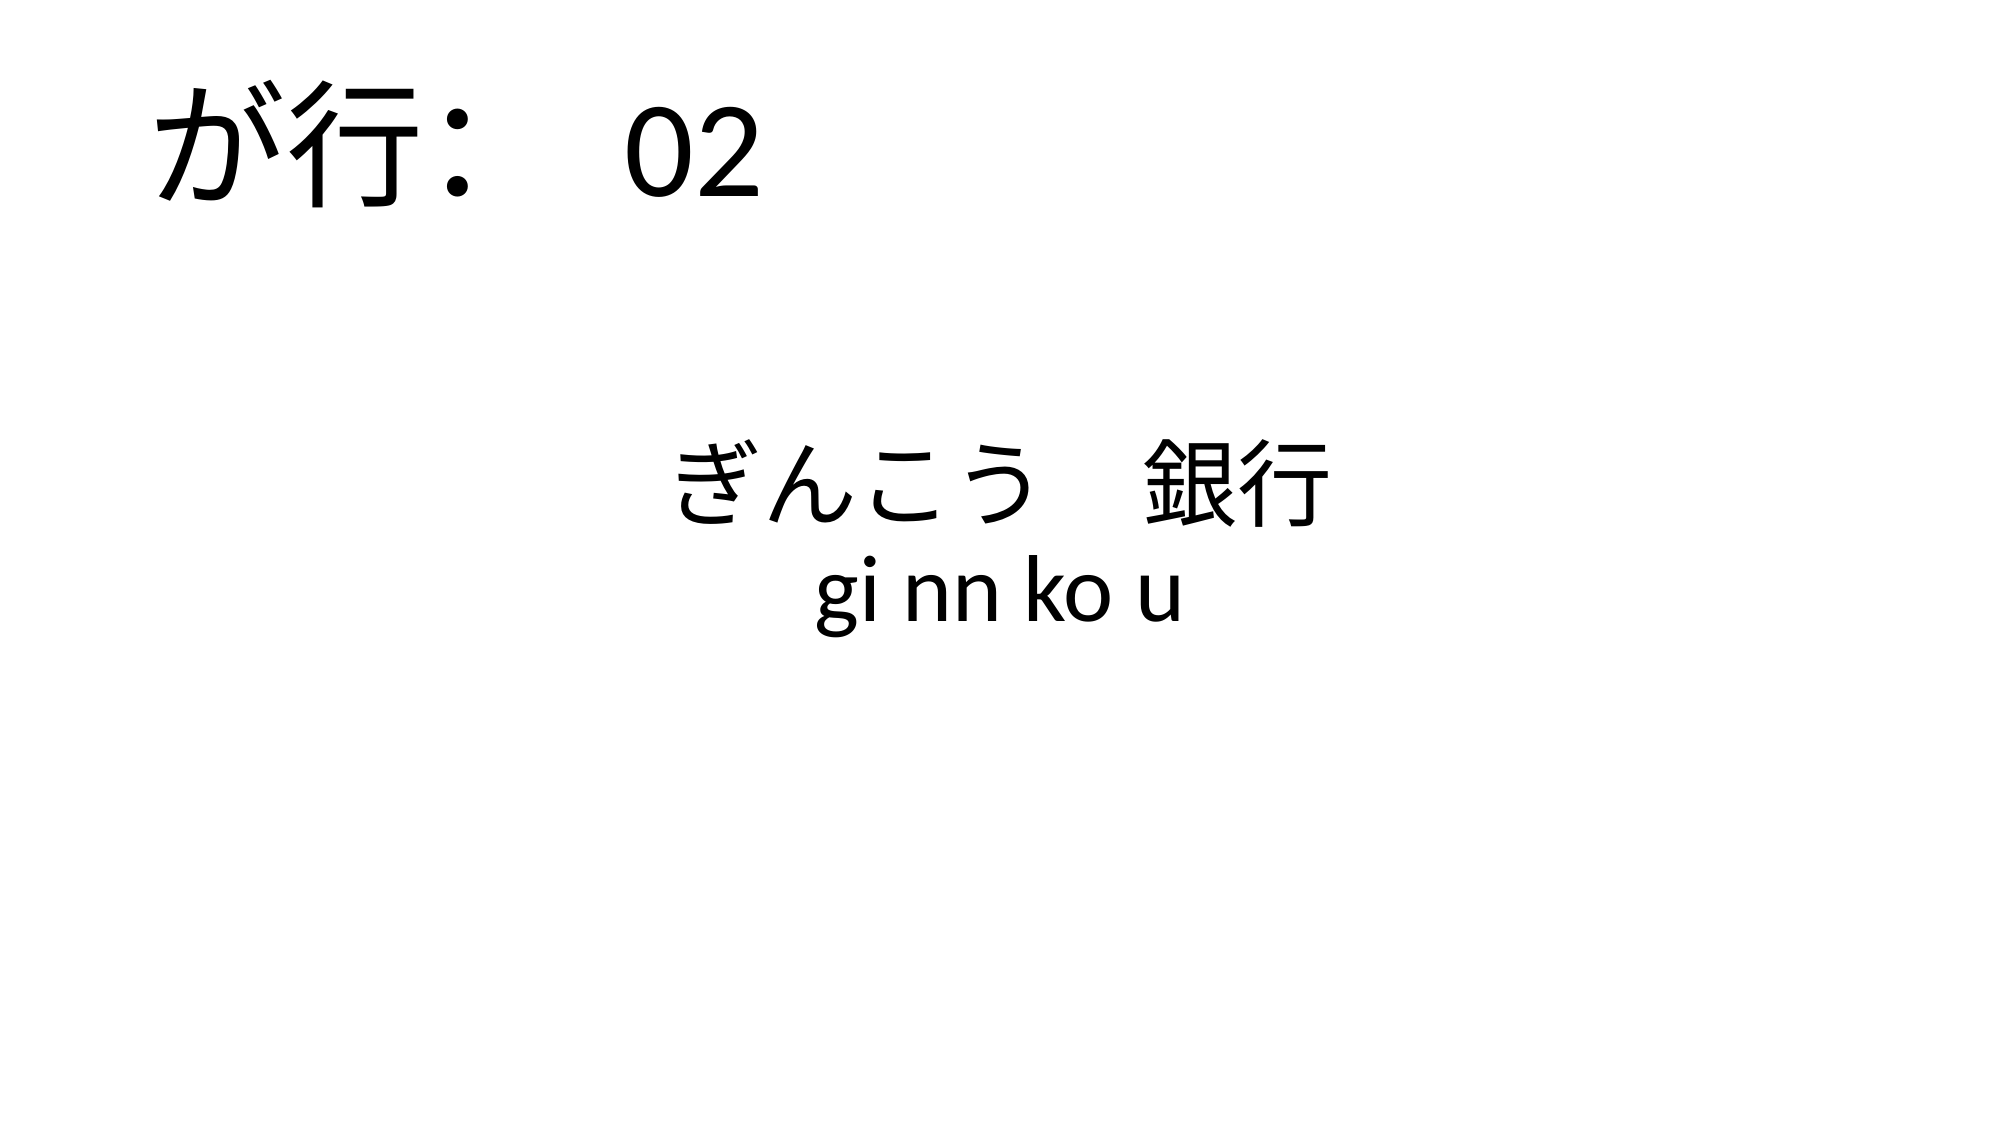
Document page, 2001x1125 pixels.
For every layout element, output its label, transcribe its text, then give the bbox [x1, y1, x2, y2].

title ぎんこう 銀行 gi nn ko u [137, 428, 1863, 652]
text_box が行： 02 [79, 77, 834, 228]
